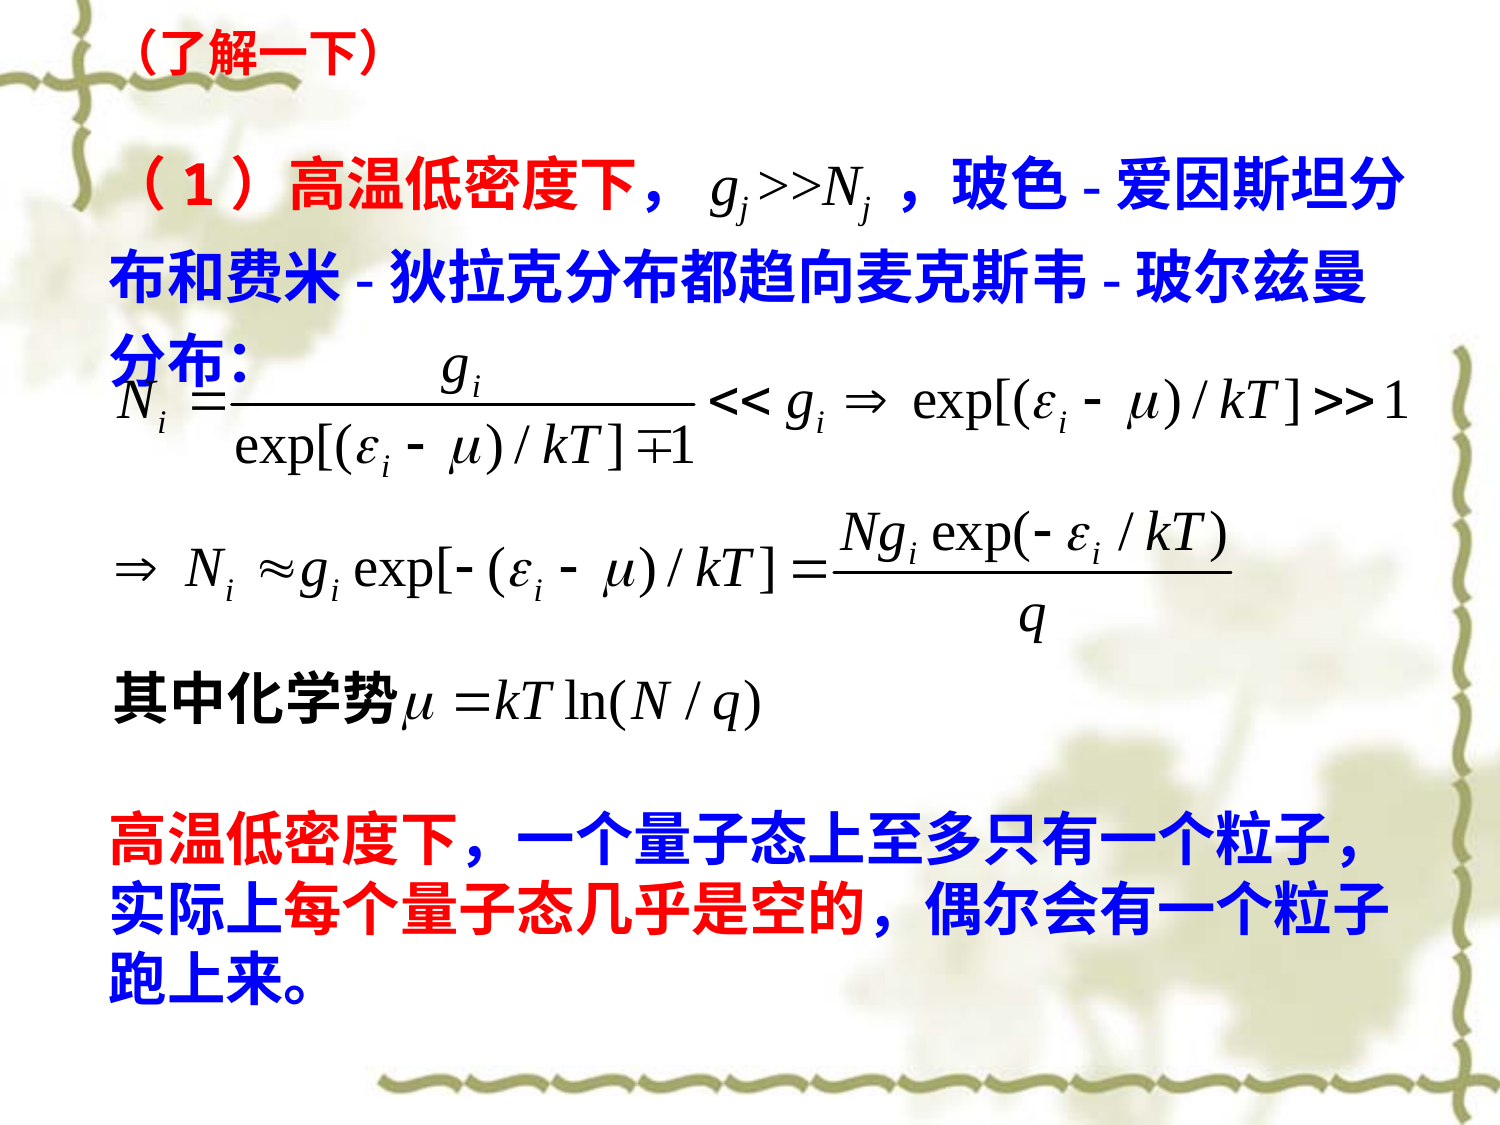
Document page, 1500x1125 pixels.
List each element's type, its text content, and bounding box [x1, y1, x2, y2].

text_box （了解一下） [94, 14, 651, 89]
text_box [105, 325, 1419, 744]
picture [0, 0, 1500, 1125]
text_box 高温低密度下，一个量子态上至多只有一个粒子，实际上每个量子态几乎是空的，偶尔会有一个粒子跑上来。 [94, 794, 1441, 1020]
text_box （1）高温低密度下，gj >>Nj ，玻色-爱因斯坦分布和费米-狄拉克分布都趋向麦克斯韦-玻尔兹曼分布： [94, 123, 1430, 402]
